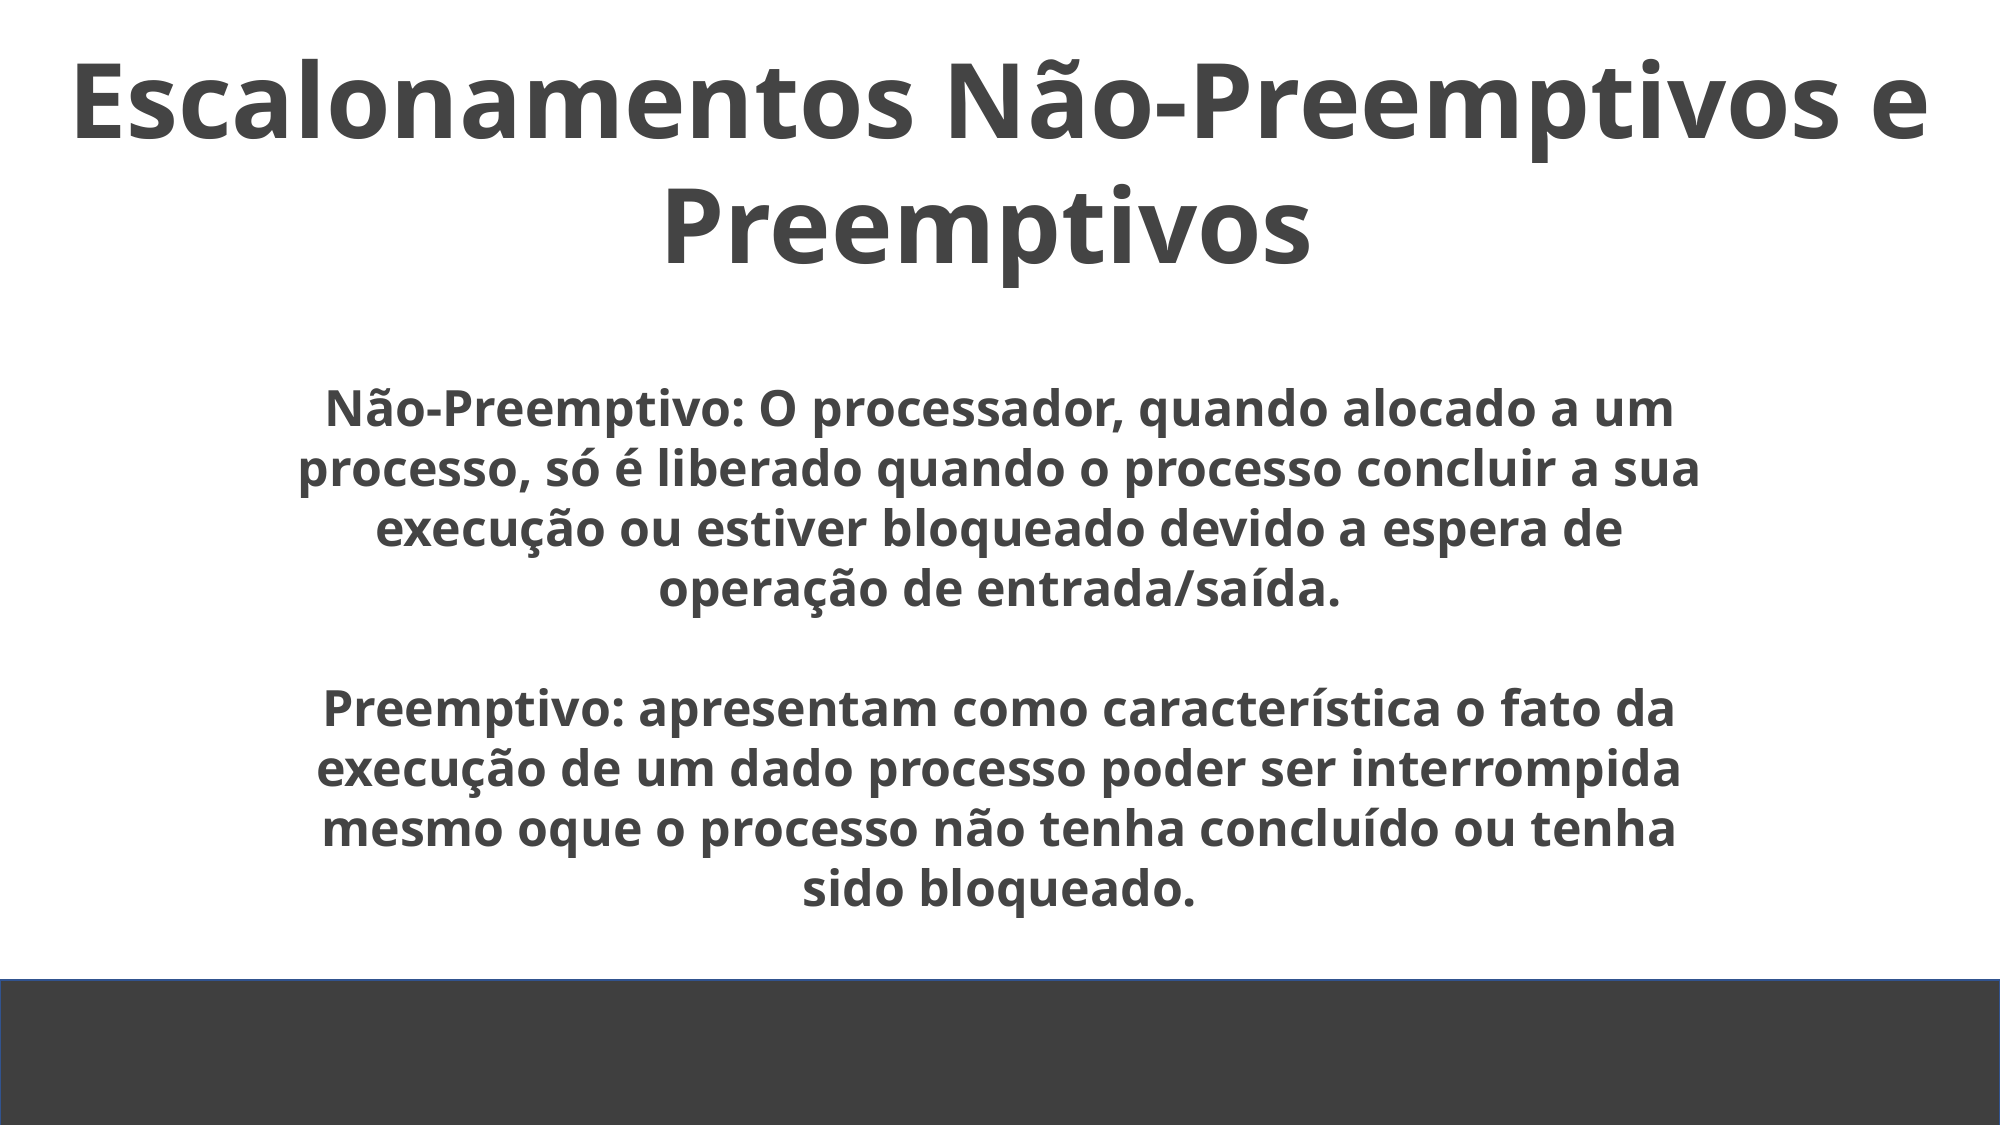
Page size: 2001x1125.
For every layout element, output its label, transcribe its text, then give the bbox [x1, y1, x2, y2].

text_box Não-Preemptivo: O processador, quando alocado a um processo, só é liberado quando o processo concluir a sua execução ou estiver bloqueado devido a espera de operação de entrada/saída. Preemptivo: apresentam como característica o fato da execução de um dado processo poder ser interrompida mesmo oque o processo não tenha concluído ou tenha sido bloqueado. [280, 348, 1720, 924]
text_box Escalonamentos Não-Preemptivos e Preemptivos [34, 150, 1966, 292]
text_box [0, 980, 2000, 1125]
